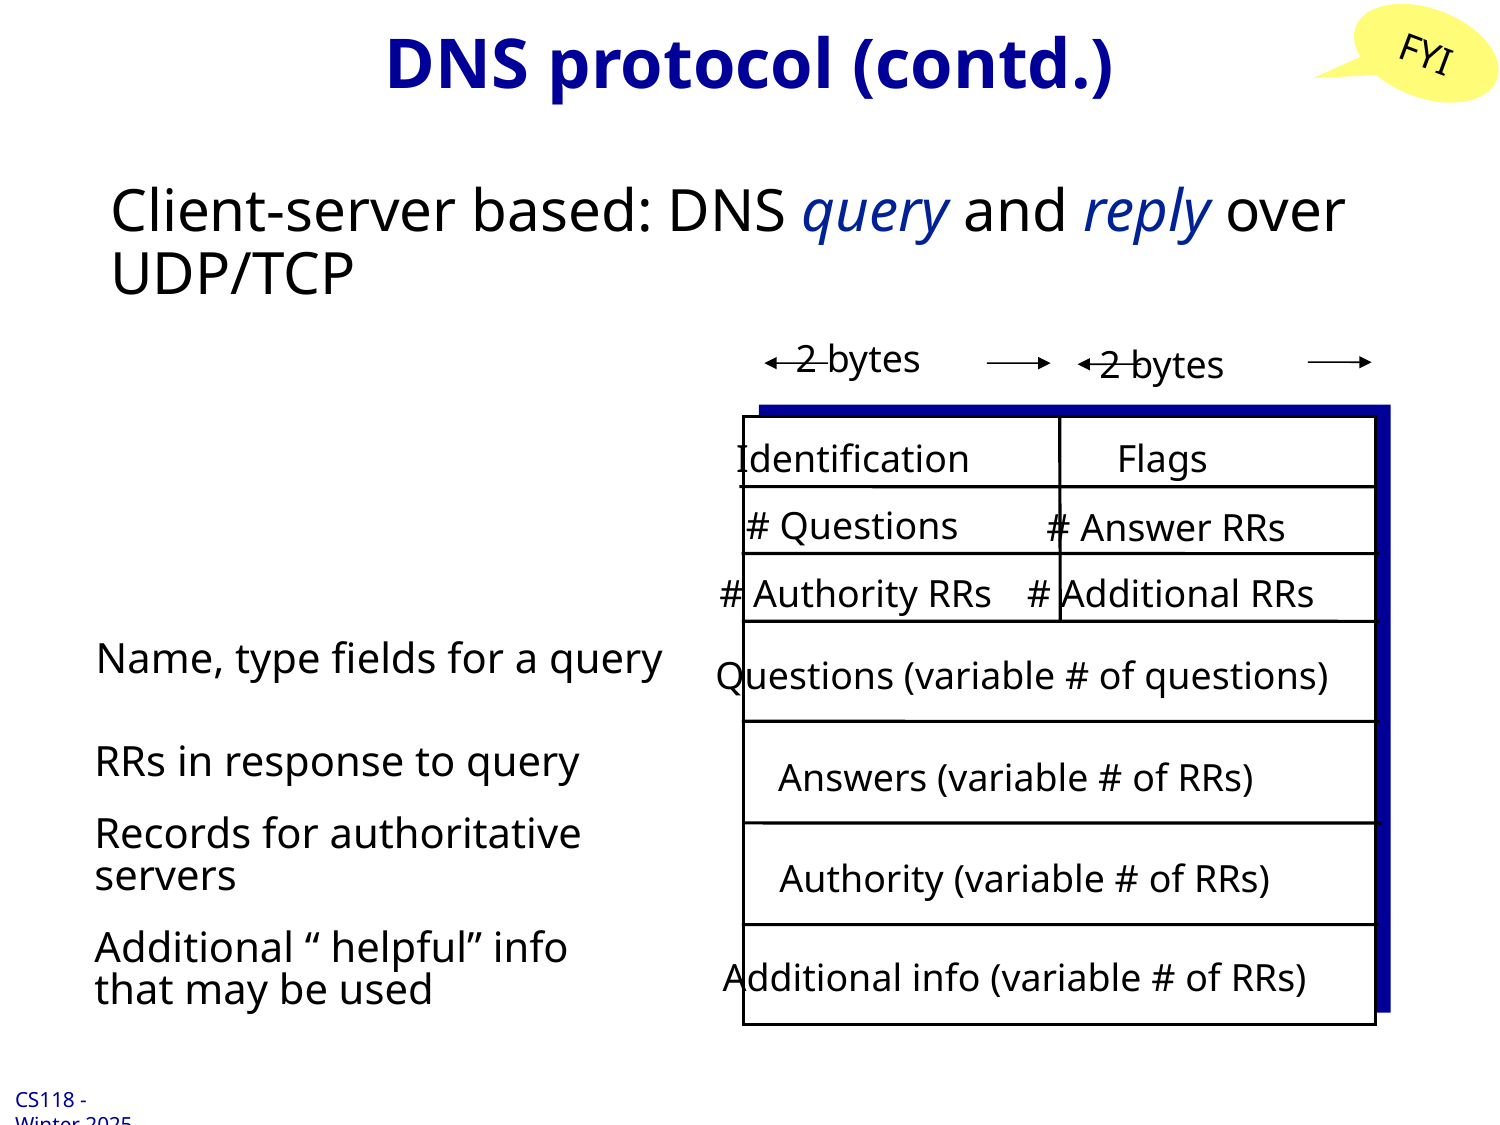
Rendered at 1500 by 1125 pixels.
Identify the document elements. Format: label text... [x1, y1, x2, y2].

text_box Name, type fields for a query [80, 631, 712, 690]
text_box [1077, 333, 1372, 395]
footer CS118 - Winter 2025 [0, 1099, 169, 1125]
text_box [739, 404, 1392, 1026]
text_box Client-server based: DNS query and reply over UDP/TCP [79, 173, 1397, 309]
text_box Additional “ helpful” info that may be used [79, 921, 648, 1021]
text_box RRs in response to query [79, 735, 646, 793]
title DNS protocol (contd.) [102, 5, 1398, 117]
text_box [764, 327, 1051, 389]
text_box FYI [1312, 3, 1499, 103]
text_box Records for authoritative servers [79, 806, 712, 907]
